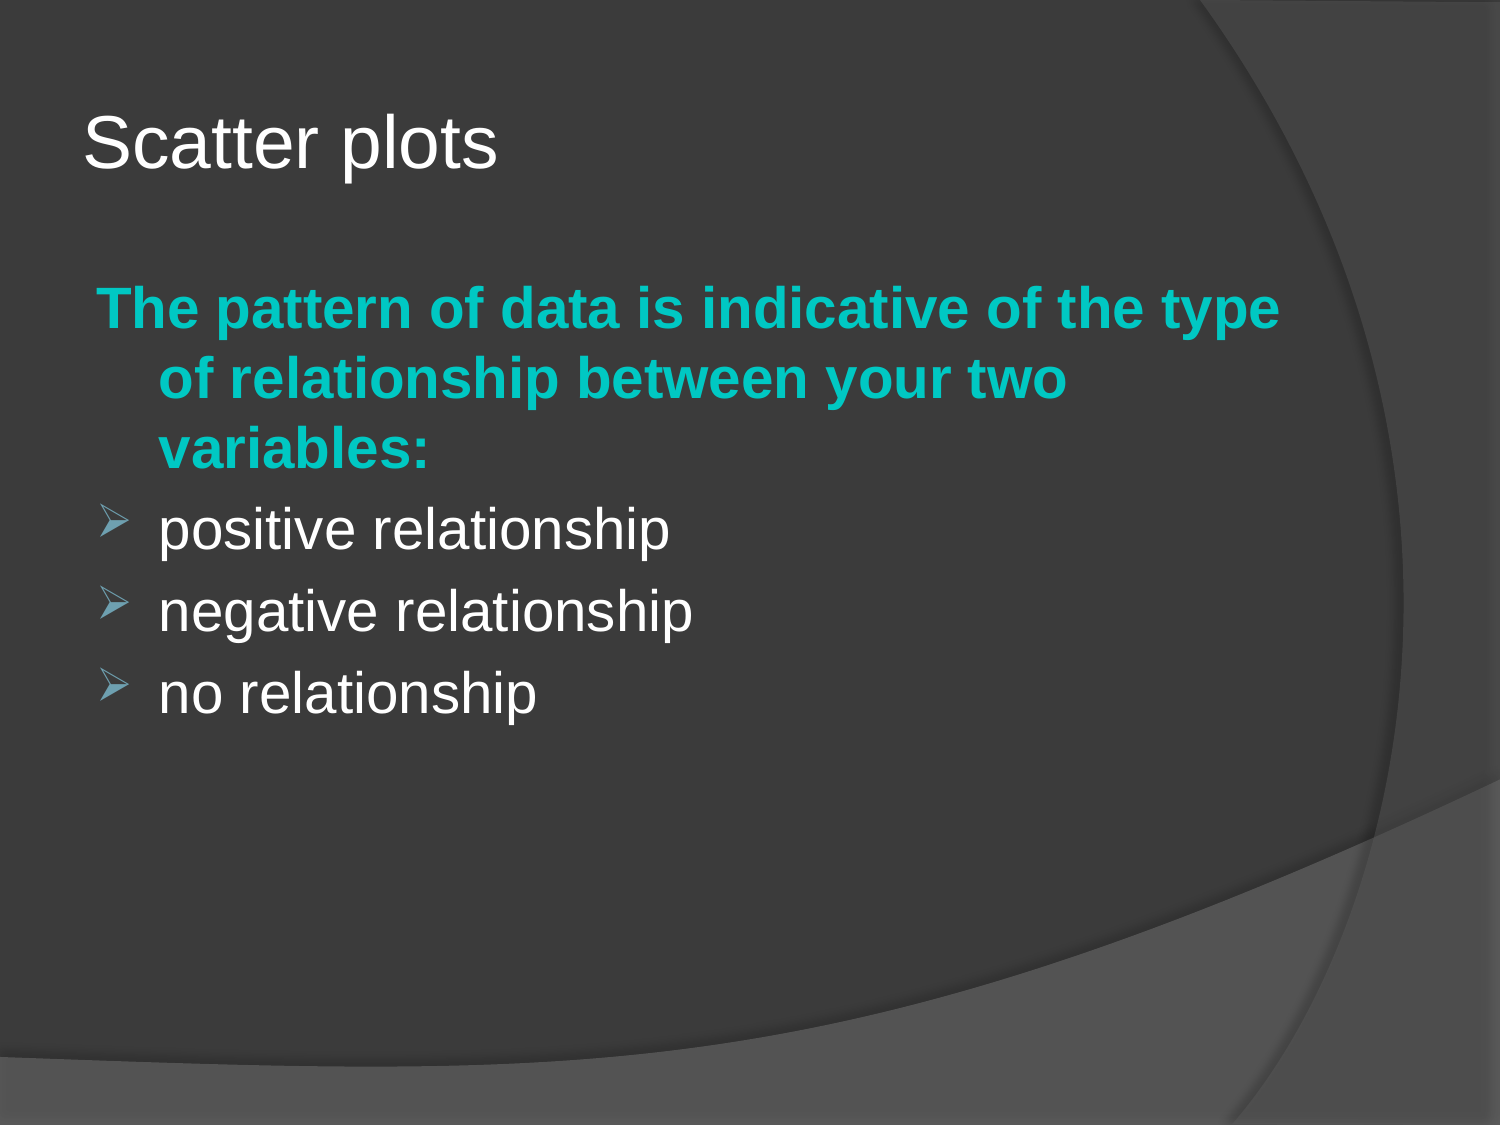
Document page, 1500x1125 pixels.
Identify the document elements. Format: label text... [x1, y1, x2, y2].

list The pattern of data is indicative of the type of relationship between your two variables: positive relationship negative relationship no relationship [74, 262, 1301, 1006]
title Scatter plots [74, 44, 1301, 233]
